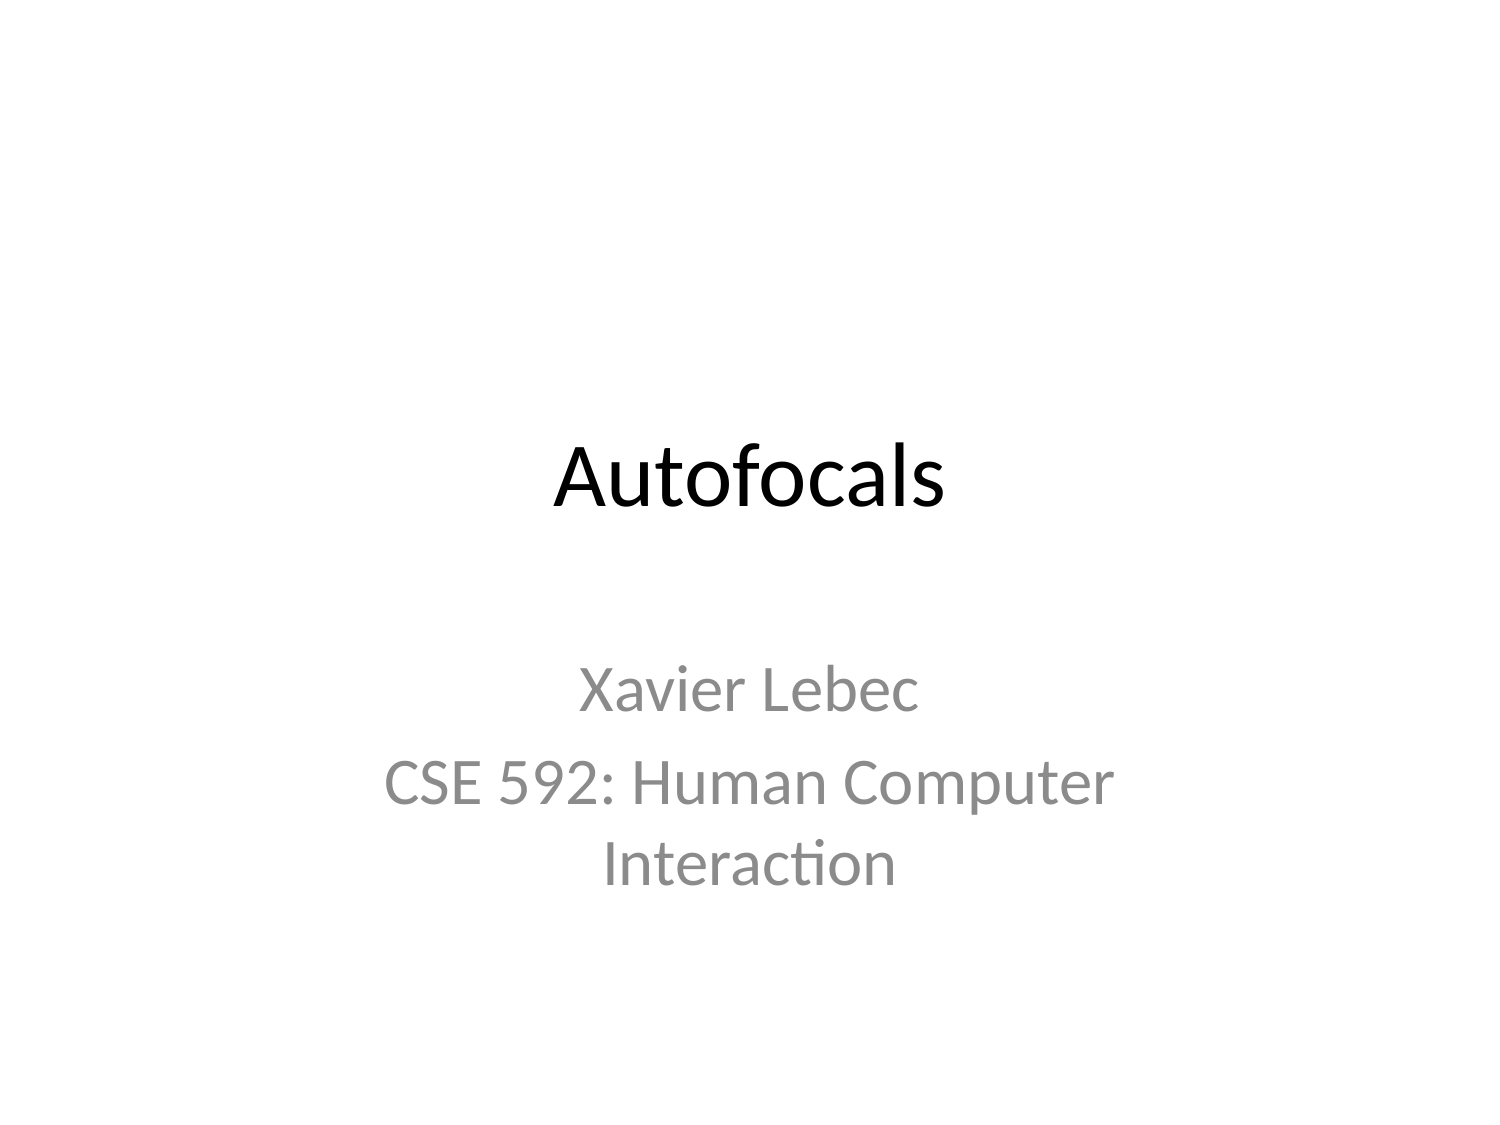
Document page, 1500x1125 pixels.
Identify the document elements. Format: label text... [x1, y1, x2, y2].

title Autofocals [112, 349, 1388, 591]
subtitle Xavier Lebec CSE 592: Human Computer Interaction [225, 637, 1275, 925]
